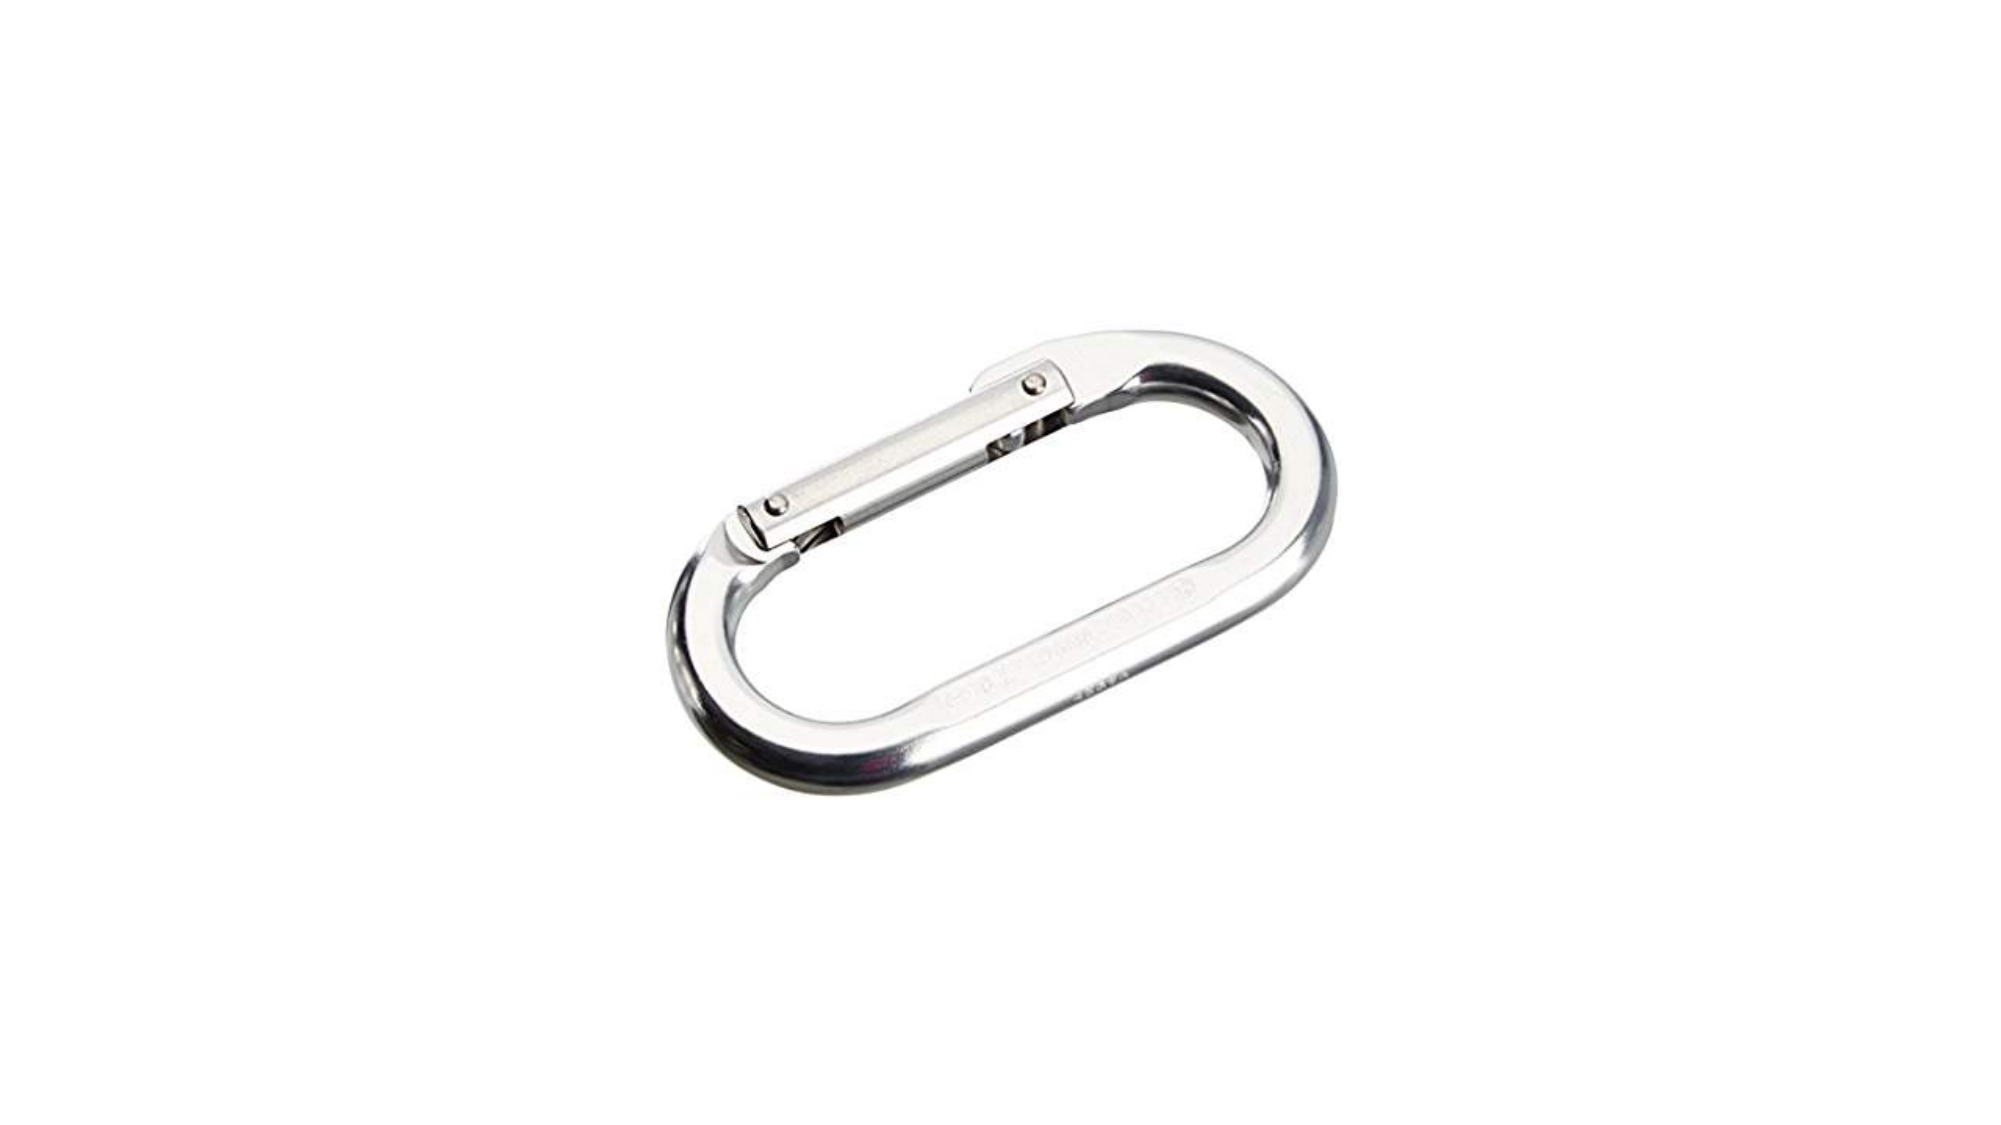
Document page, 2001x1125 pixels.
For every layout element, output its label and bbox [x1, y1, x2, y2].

picture [659, 221, 1341, 904]
